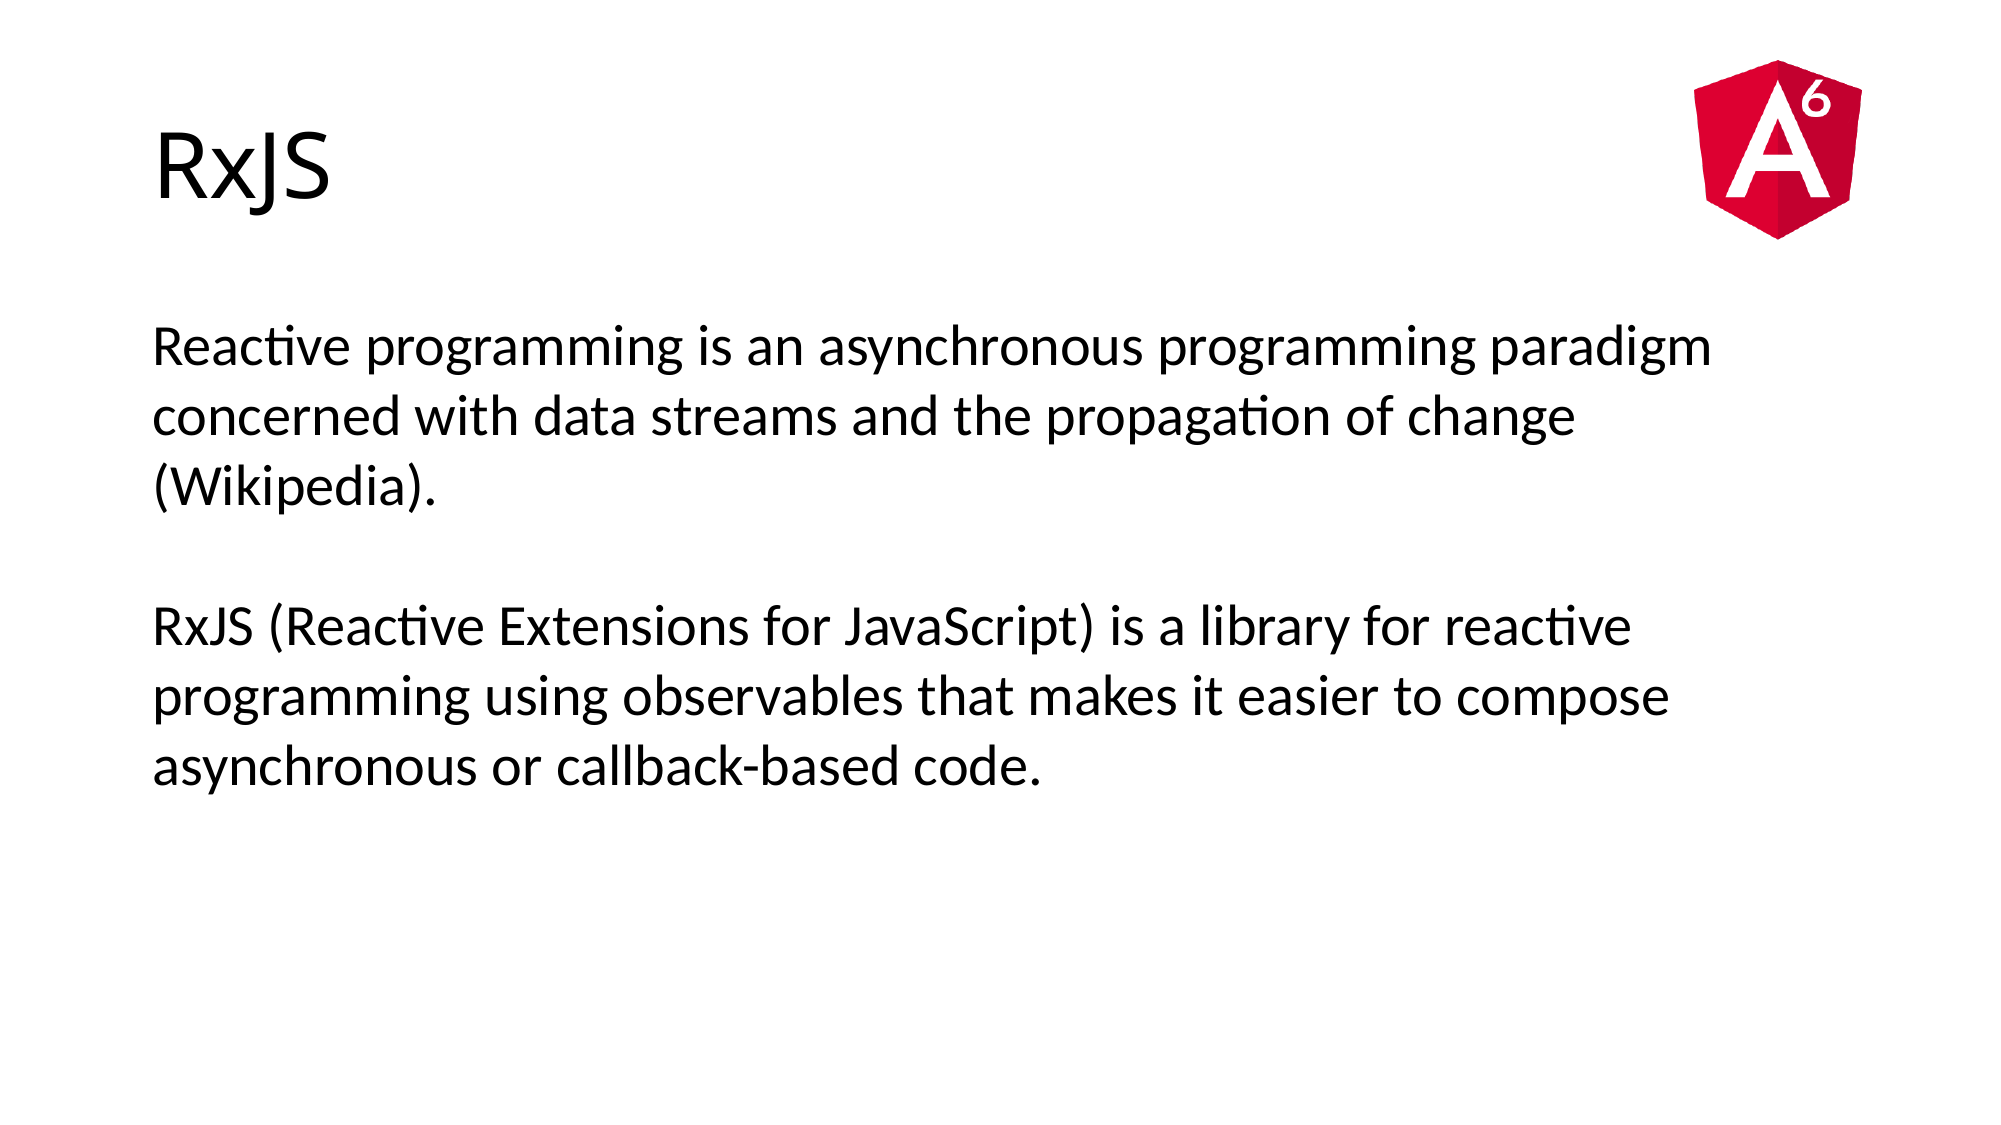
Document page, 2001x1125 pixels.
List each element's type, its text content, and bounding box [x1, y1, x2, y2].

list Reactive programming is an asynchronous programming paradigm concerned with data streams and the propagation of change (Wikipedia). RxJS (Reactive Extensions for JavaScript) is a library for reactive programming using observables that makes it easier to compose asynchronous or callback-based code. [137, 299, 1863, 1014]
picture [1692, 59, 1863, 240]
title RxJS [137, 59, 1863, 278]
